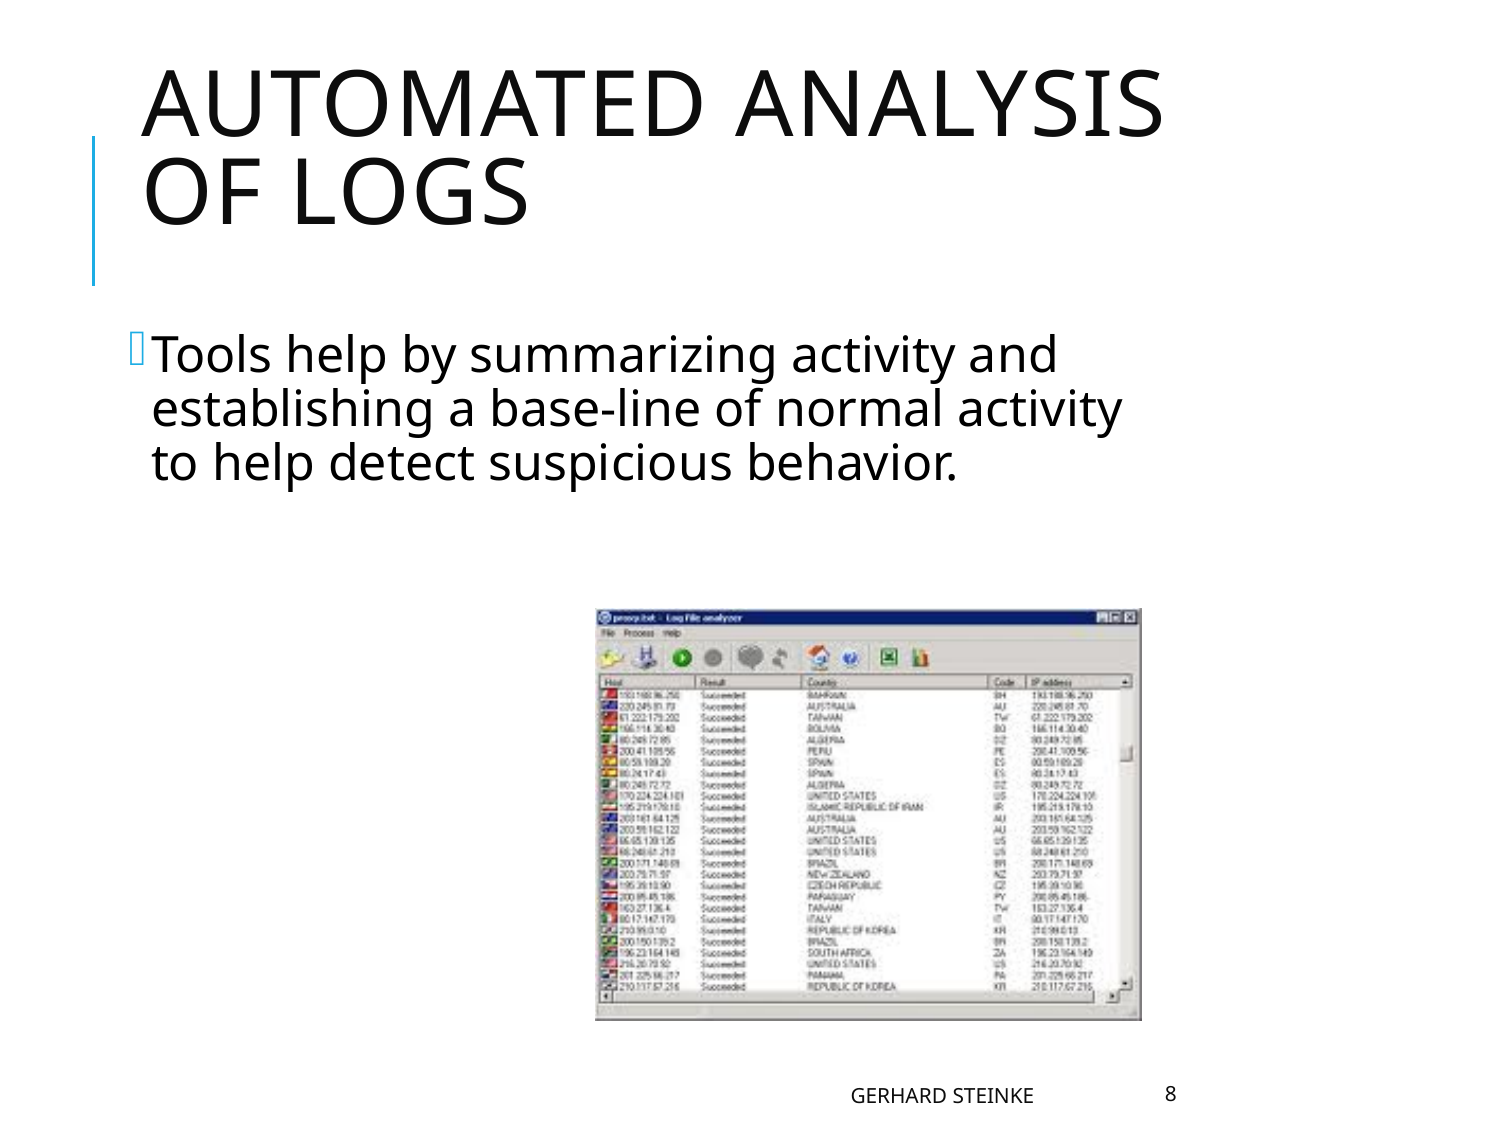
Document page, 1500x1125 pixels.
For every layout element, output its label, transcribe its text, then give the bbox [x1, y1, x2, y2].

title Automated analysis of logs [126, 96, 1322, 322]
footer Gerhard Steinke [574, 1065, 1050, 1125]
slide_number 8 [1149, 1065, 1500, 1125]
picture [595, 608, 1142, 1021]
list Tools help by summarizing activity and establishing a base-line of normal activity to help detect suspicious behavior. [99, 321, 1142, 959]
